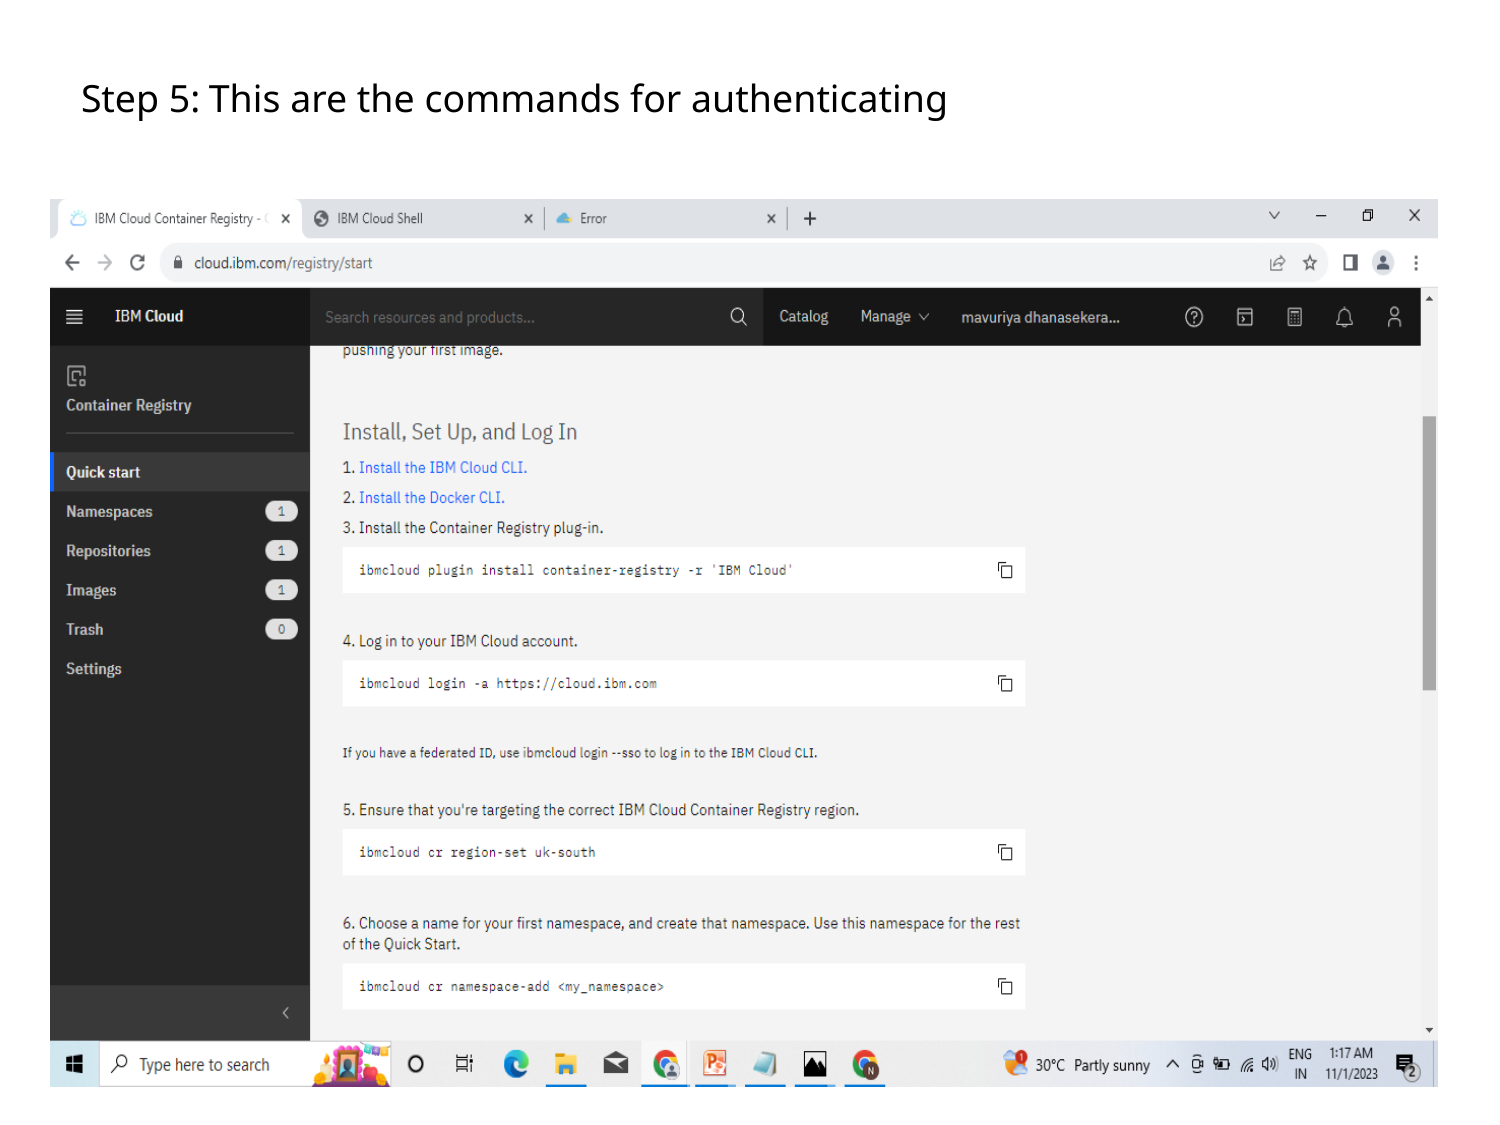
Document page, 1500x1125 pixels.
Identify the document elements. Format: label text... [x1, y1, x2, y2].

picture [49, 199, 1438, 1087]
text_box Step 5: This are the commands for authenticating [66, 67, 964, 128]
